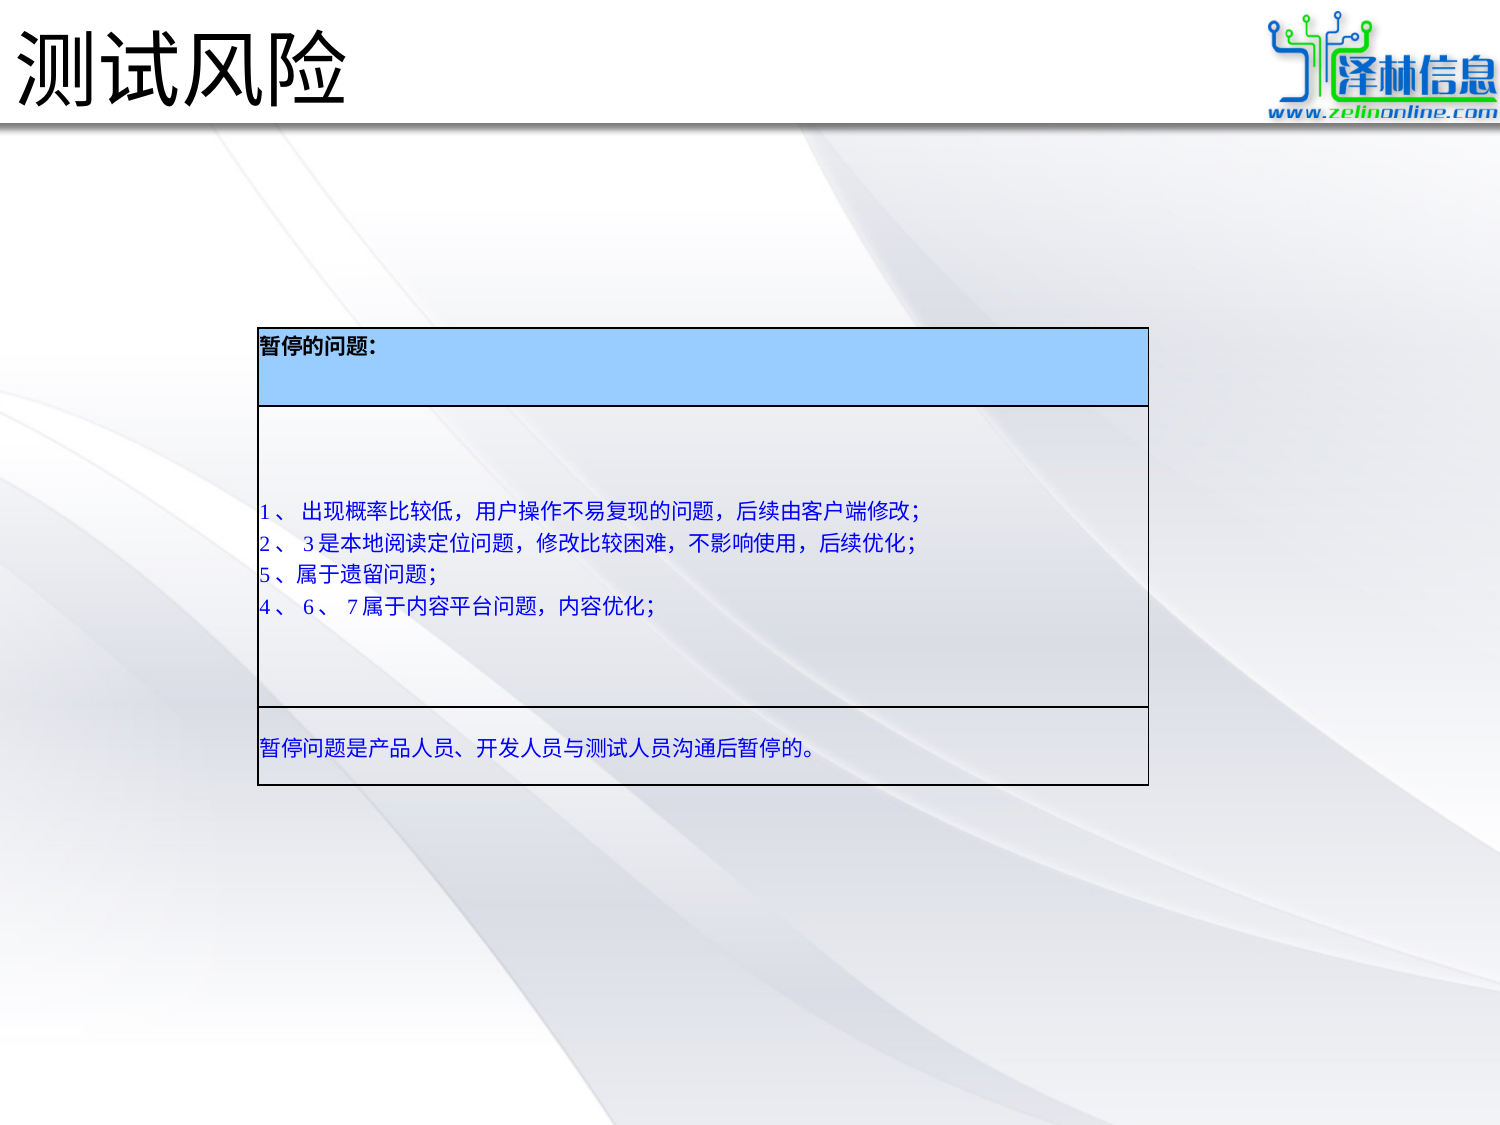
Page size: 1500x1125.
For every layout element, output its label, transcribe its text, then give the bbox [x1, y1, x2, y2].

table_header 暂停的问题： [259, 329, 1148, 405]
table_cell 1、 出现概率比较低，用户操作不易复现的问题，后续由客户端修改； 2、3是本地阅读定位问题，修改比较困难，不影响使用，后续优化； 5、属于遗留问题； 4、6、7属于内容平台问题，内容优化； [259, 407, 1148, 706]
picture [0, 123, 1500, 1125]
picture [1350, 11, 1500, 118]
title 测试风险 [0, 9, 1350, 118]
table_cell 暂停问题是产品人员、开发人员与测试人员沟通后暂停的。 [259, 708, 1148, 784]
